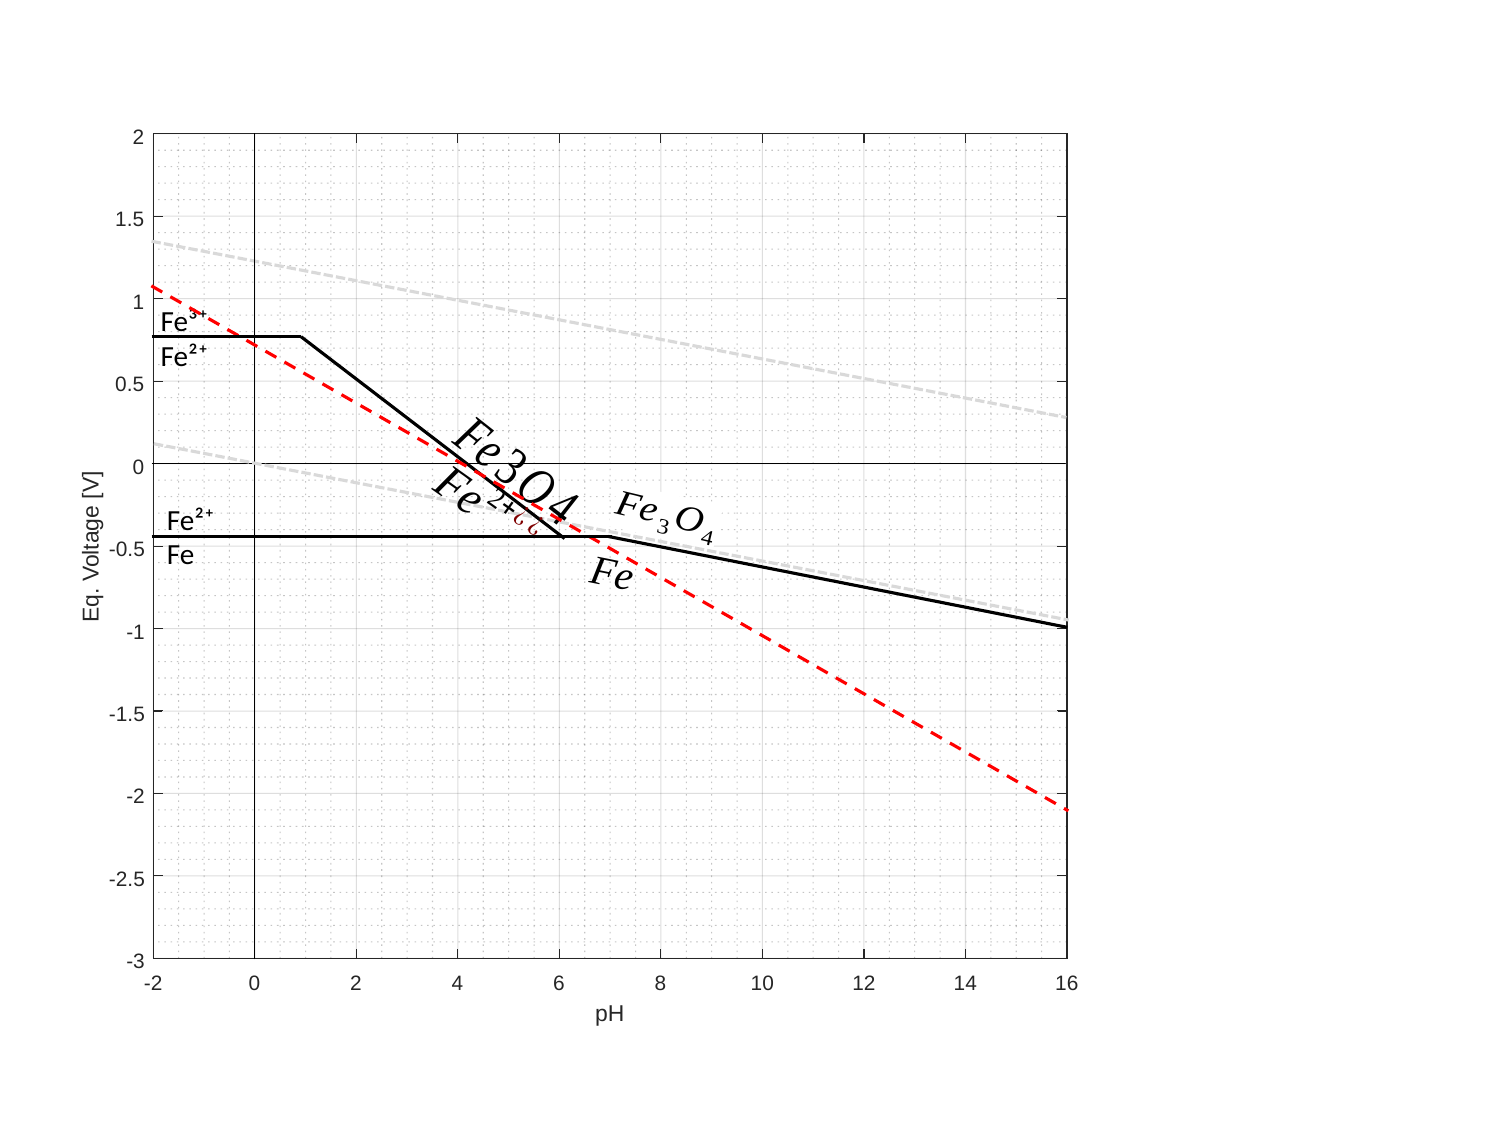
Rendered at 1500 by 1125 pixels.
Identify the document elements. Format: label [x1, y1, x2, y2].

picture [0, 57, 1179, 1068]
text_box [151, 132, 1069, 285]
text_box [151, 811, 1069, 960]
text_box [151, 285, 1069, 811]
